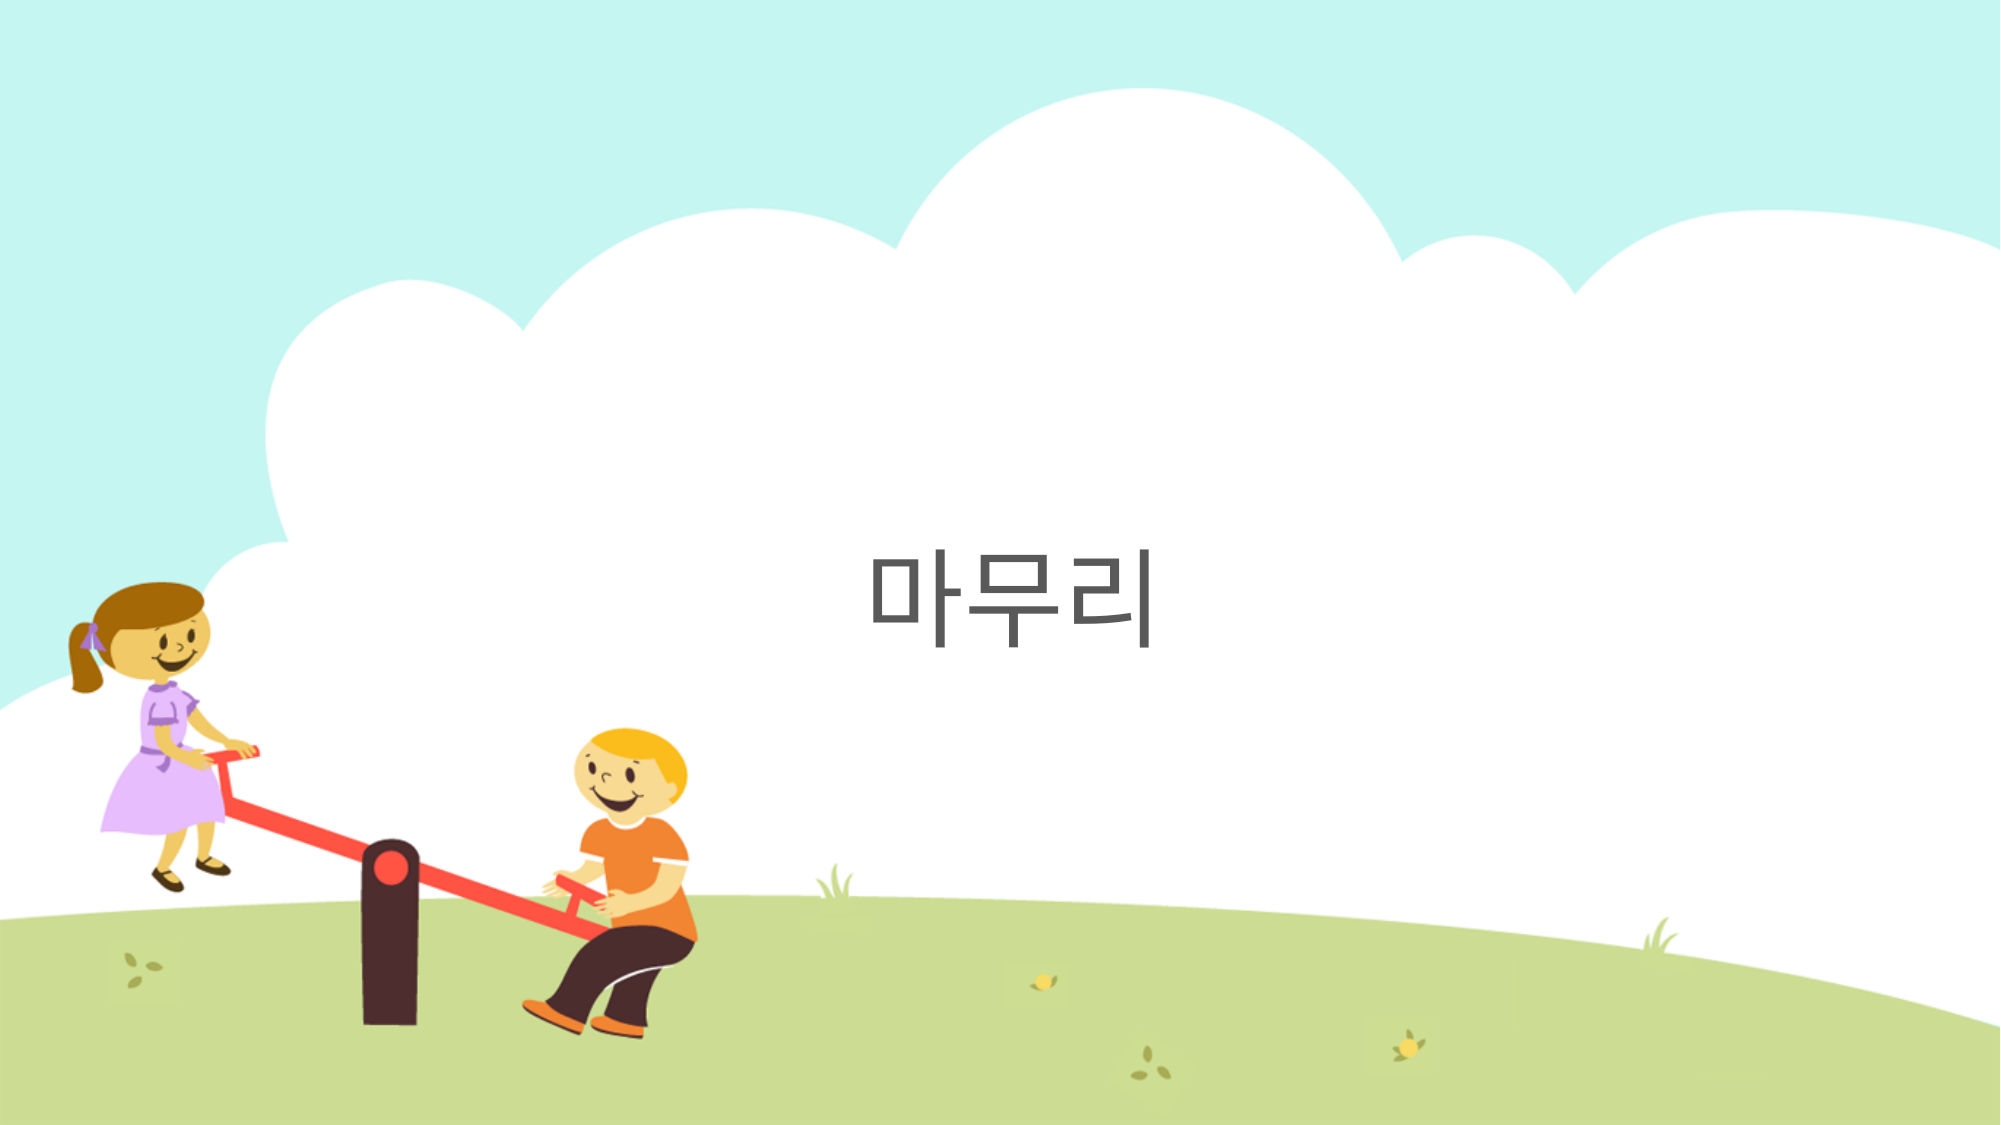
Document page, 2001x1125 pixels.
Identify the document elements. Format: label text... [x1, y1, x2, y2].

picture [0, 0, 2001, 1125]
title 마무리 [849, 262, 1586, 671]
